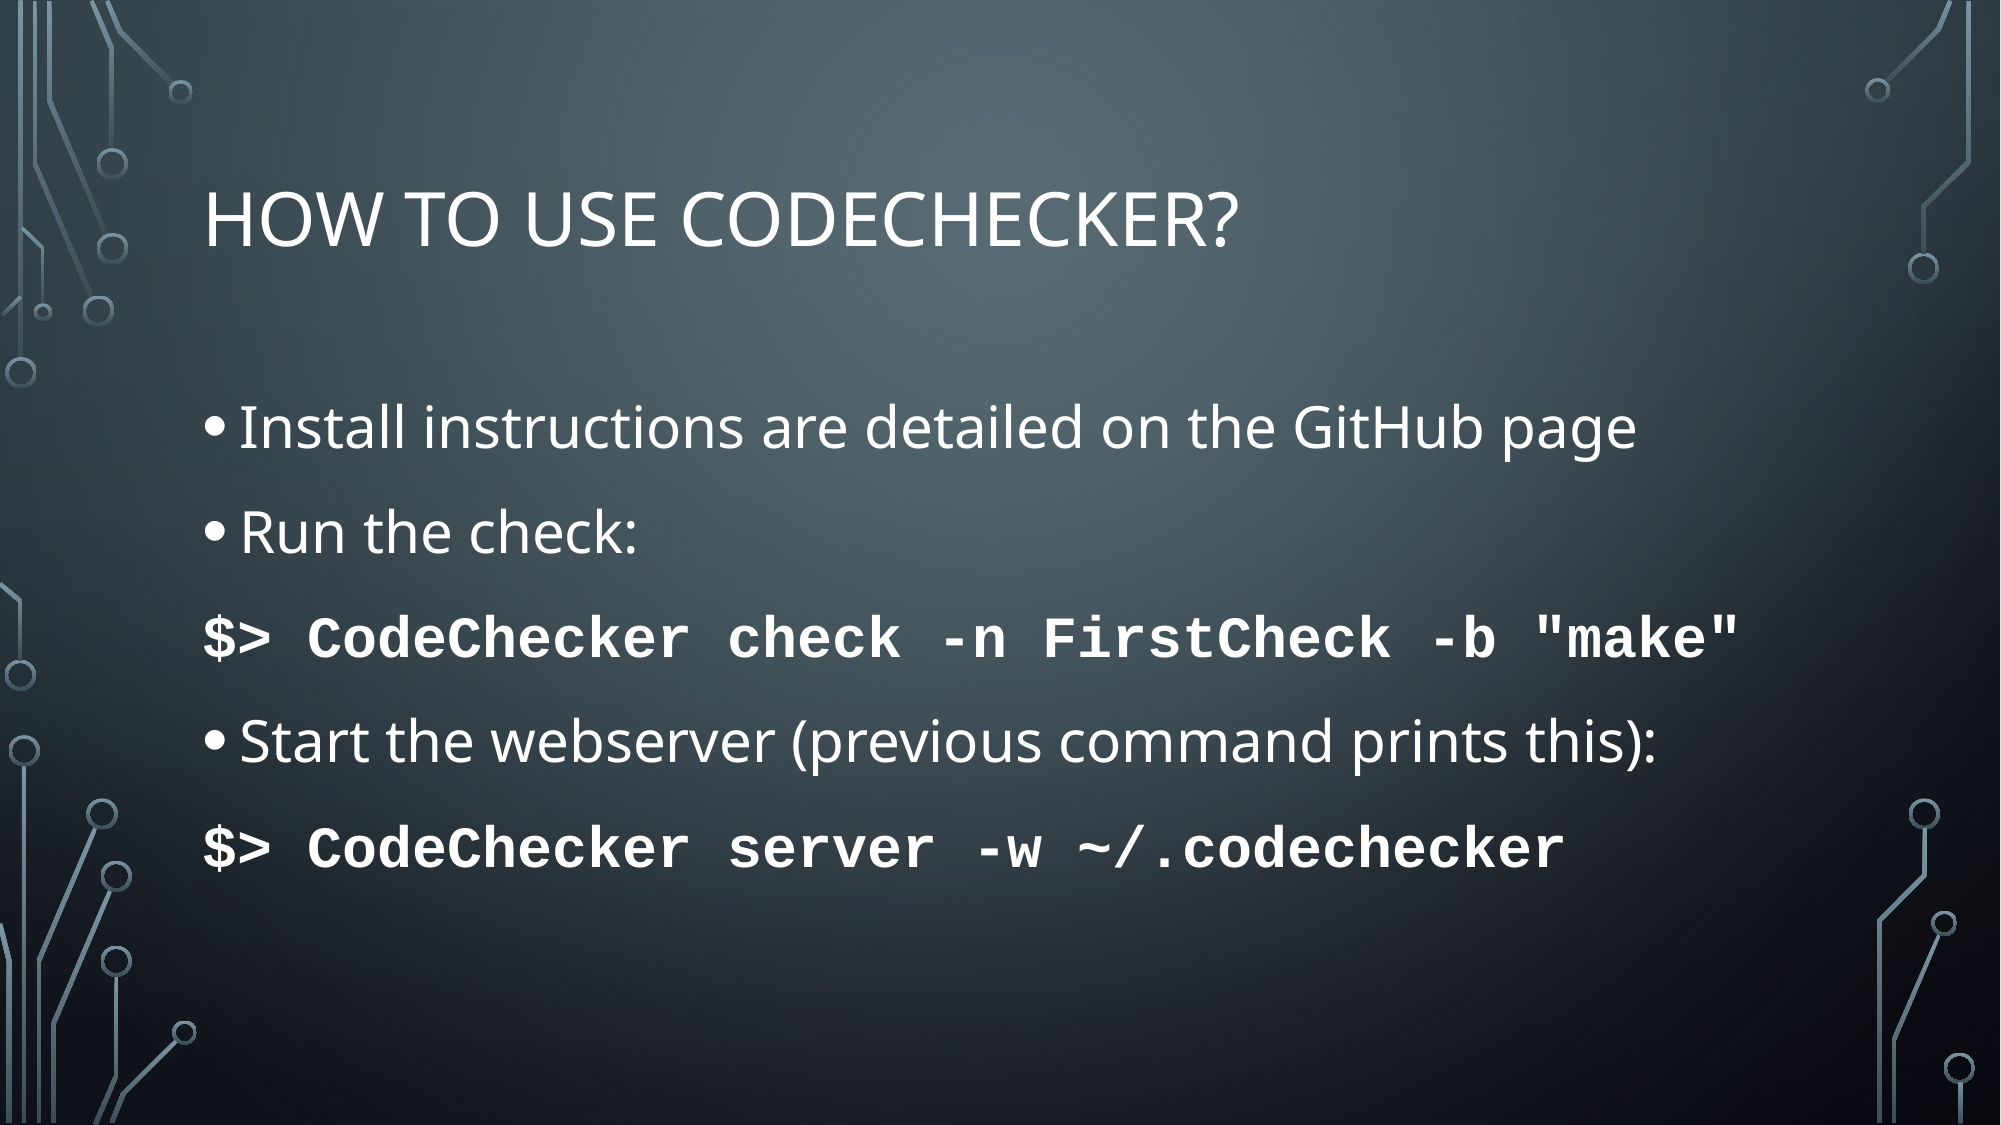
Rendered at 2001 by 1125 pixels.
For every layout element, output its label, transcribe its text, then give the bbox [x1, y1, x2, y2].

title How to use codechecker? [187, 101, 1813, 344]
list Install instructions are detailed on the GitHub page Run the check: $> CodeChecker check -n FirstCheck -b "make" Start the webserver (previous command prints this): $> CodeChecker server -w ~/.codechecker [187, 369, 1813, 950]
